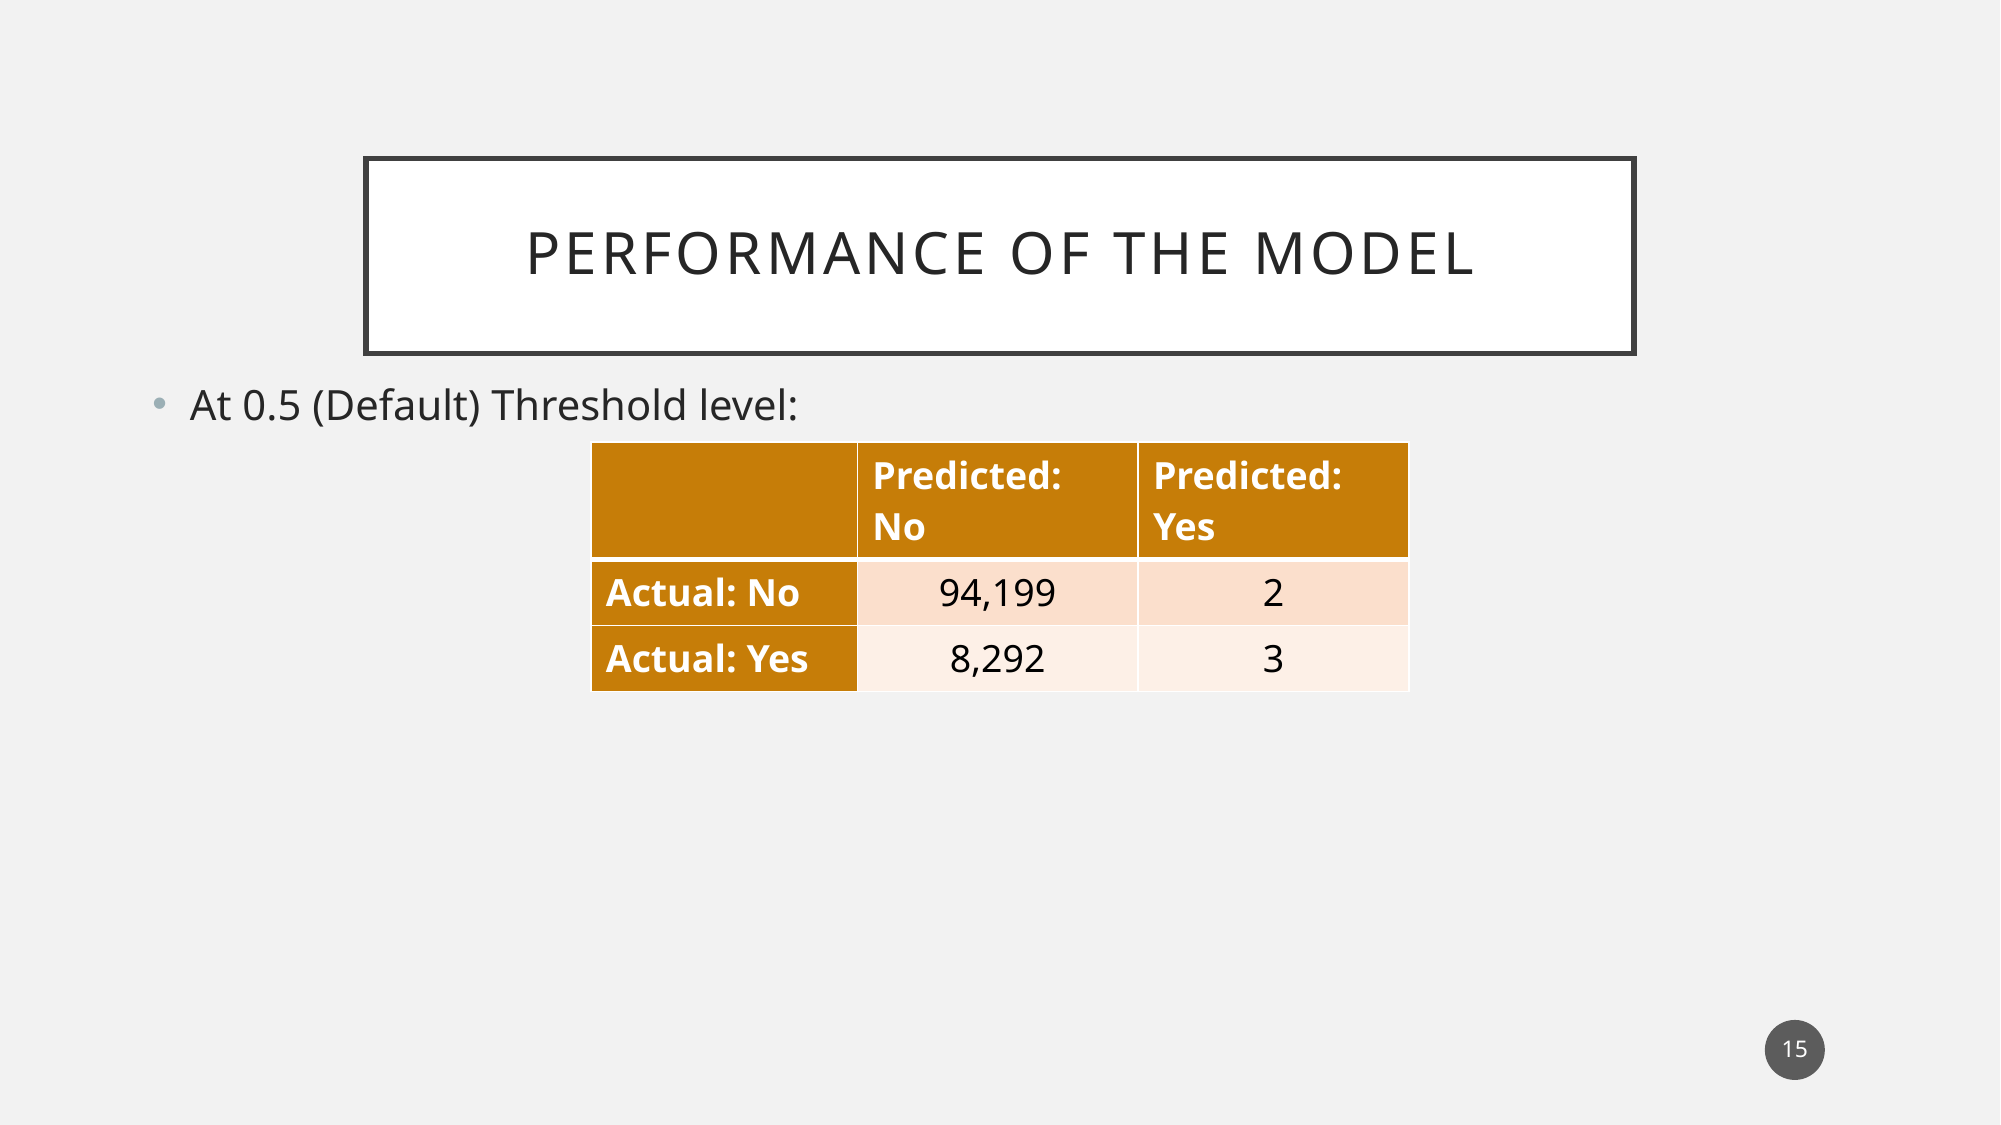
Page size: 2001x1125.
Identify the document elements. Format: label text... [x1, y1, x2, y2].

table_header Predicted: Yes [1139, 443, 1408, 557]
table_header Predicted: No [858, 443, 1137, 557]
title Performance of the Model [363, 156, 1637, 356]
table_cell Actual: Yes [592, 626, 857, 691]
table_cell 94,199 [858, 562, 1137, 625]
table_cell 2 [1139, 562, 1408, 625]
table_header [592, 443, 857, 557]
table_cell Actual: No [592, 562, 857, 625]
table_cell 3 [1139, 626, 1408, 691]
list At 0.5 (Default) Threshold level: [137, 370, 1863, 1125]
slide_number 15 [1764, 1019, 1825, 1080]
table_cell 8,292 [858, 626, 1137, 691]
